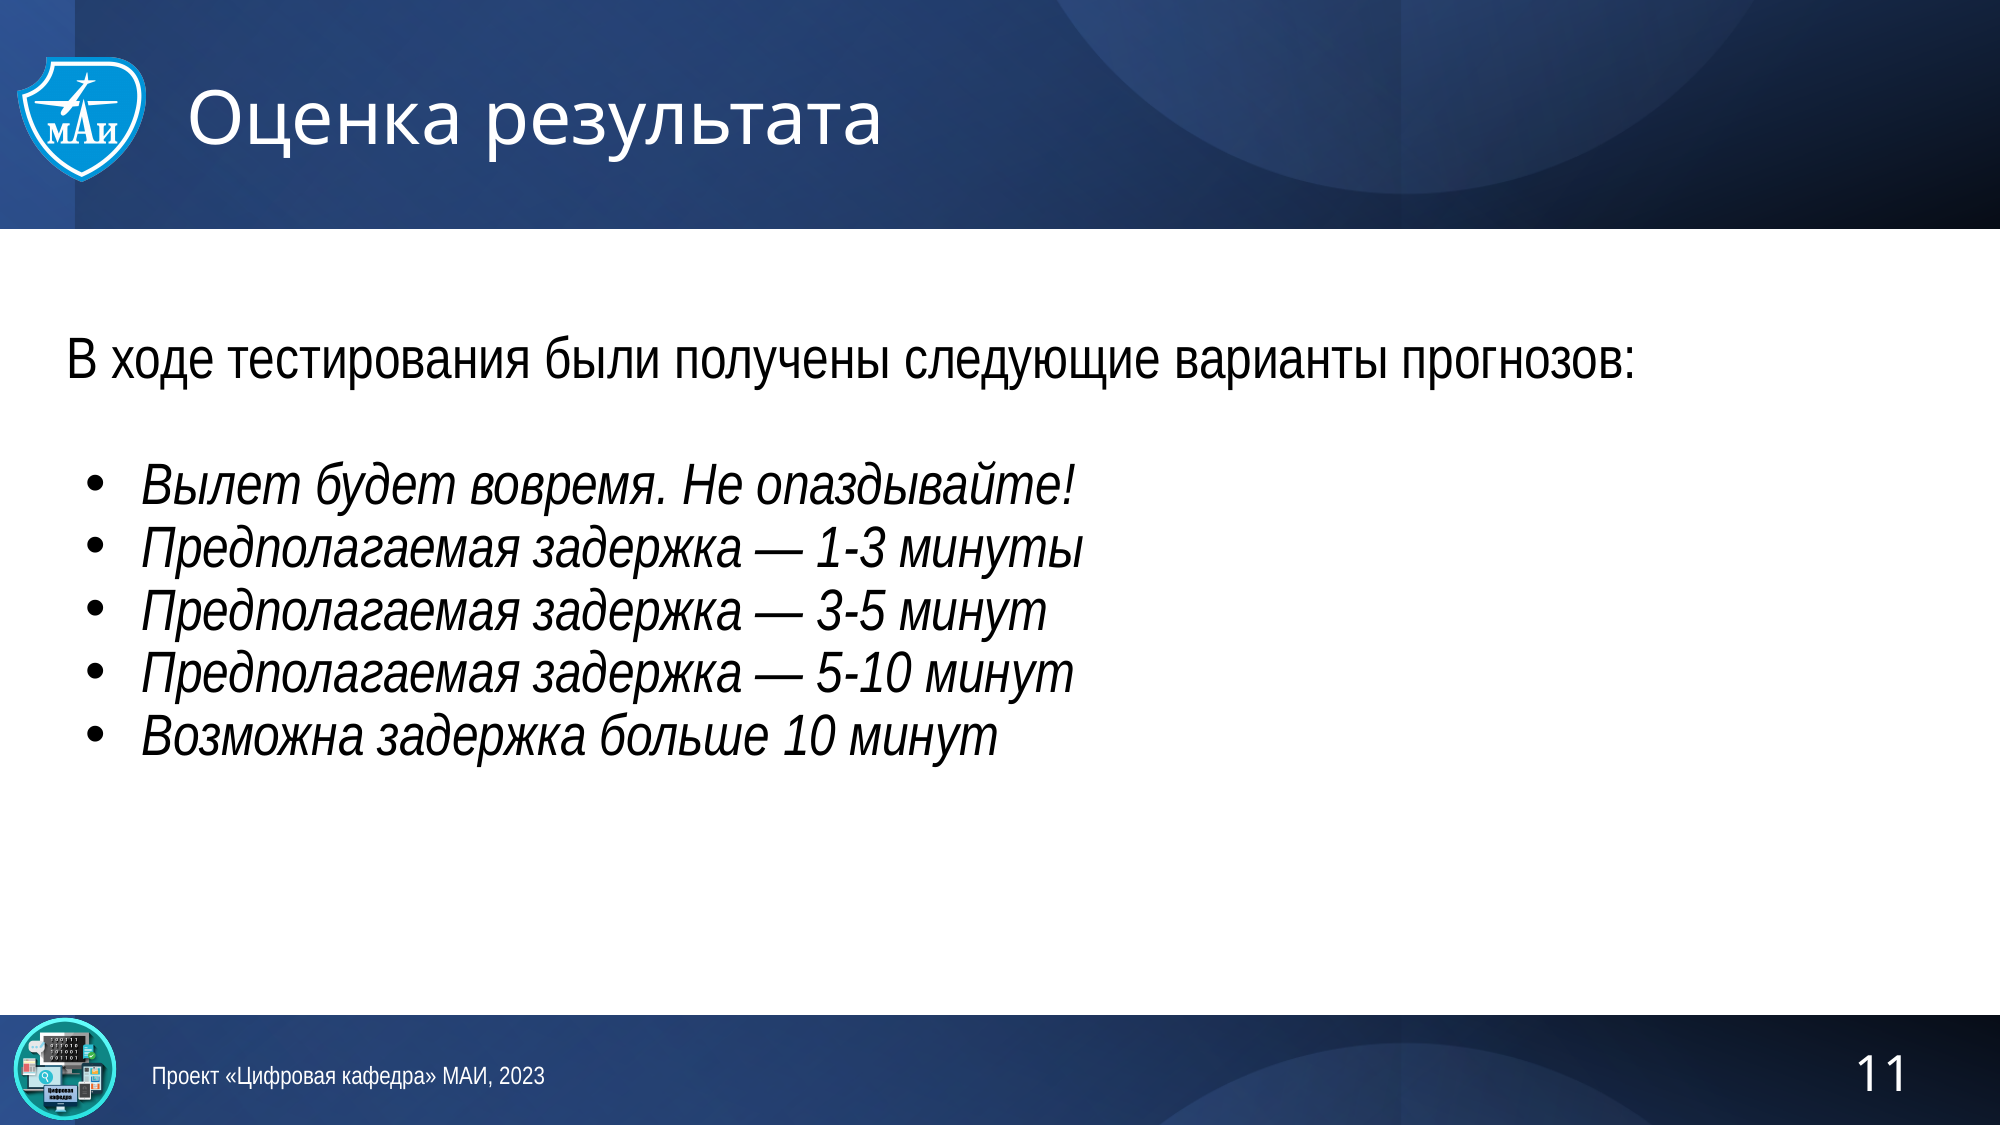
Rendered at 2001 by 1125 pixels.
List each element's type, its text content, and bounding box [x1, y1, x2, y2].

picture [0, 1015, 2000, 1125]
slide_number 11 [1476, 1045, 1927, 1106]
footer Проект «Цифровая кафедра» МАИ, 2023 [136, 1044, 812, 1105]
picture [0, 0, 2000, 229]
list В ходе тестирования были получены следующие варианты прогнозов: Вылет будет вовремя. Не опаздывайте! Предполагаемая задержка — 1-3 минуты Предполагаемая задержка — 3-5 минут Предполагаемая задержка — 5-10 минут Возможна задержка больше 10 минут [51, 251, 1948, 1024]
title Оценка результата [171, 11, 1896, 229]
